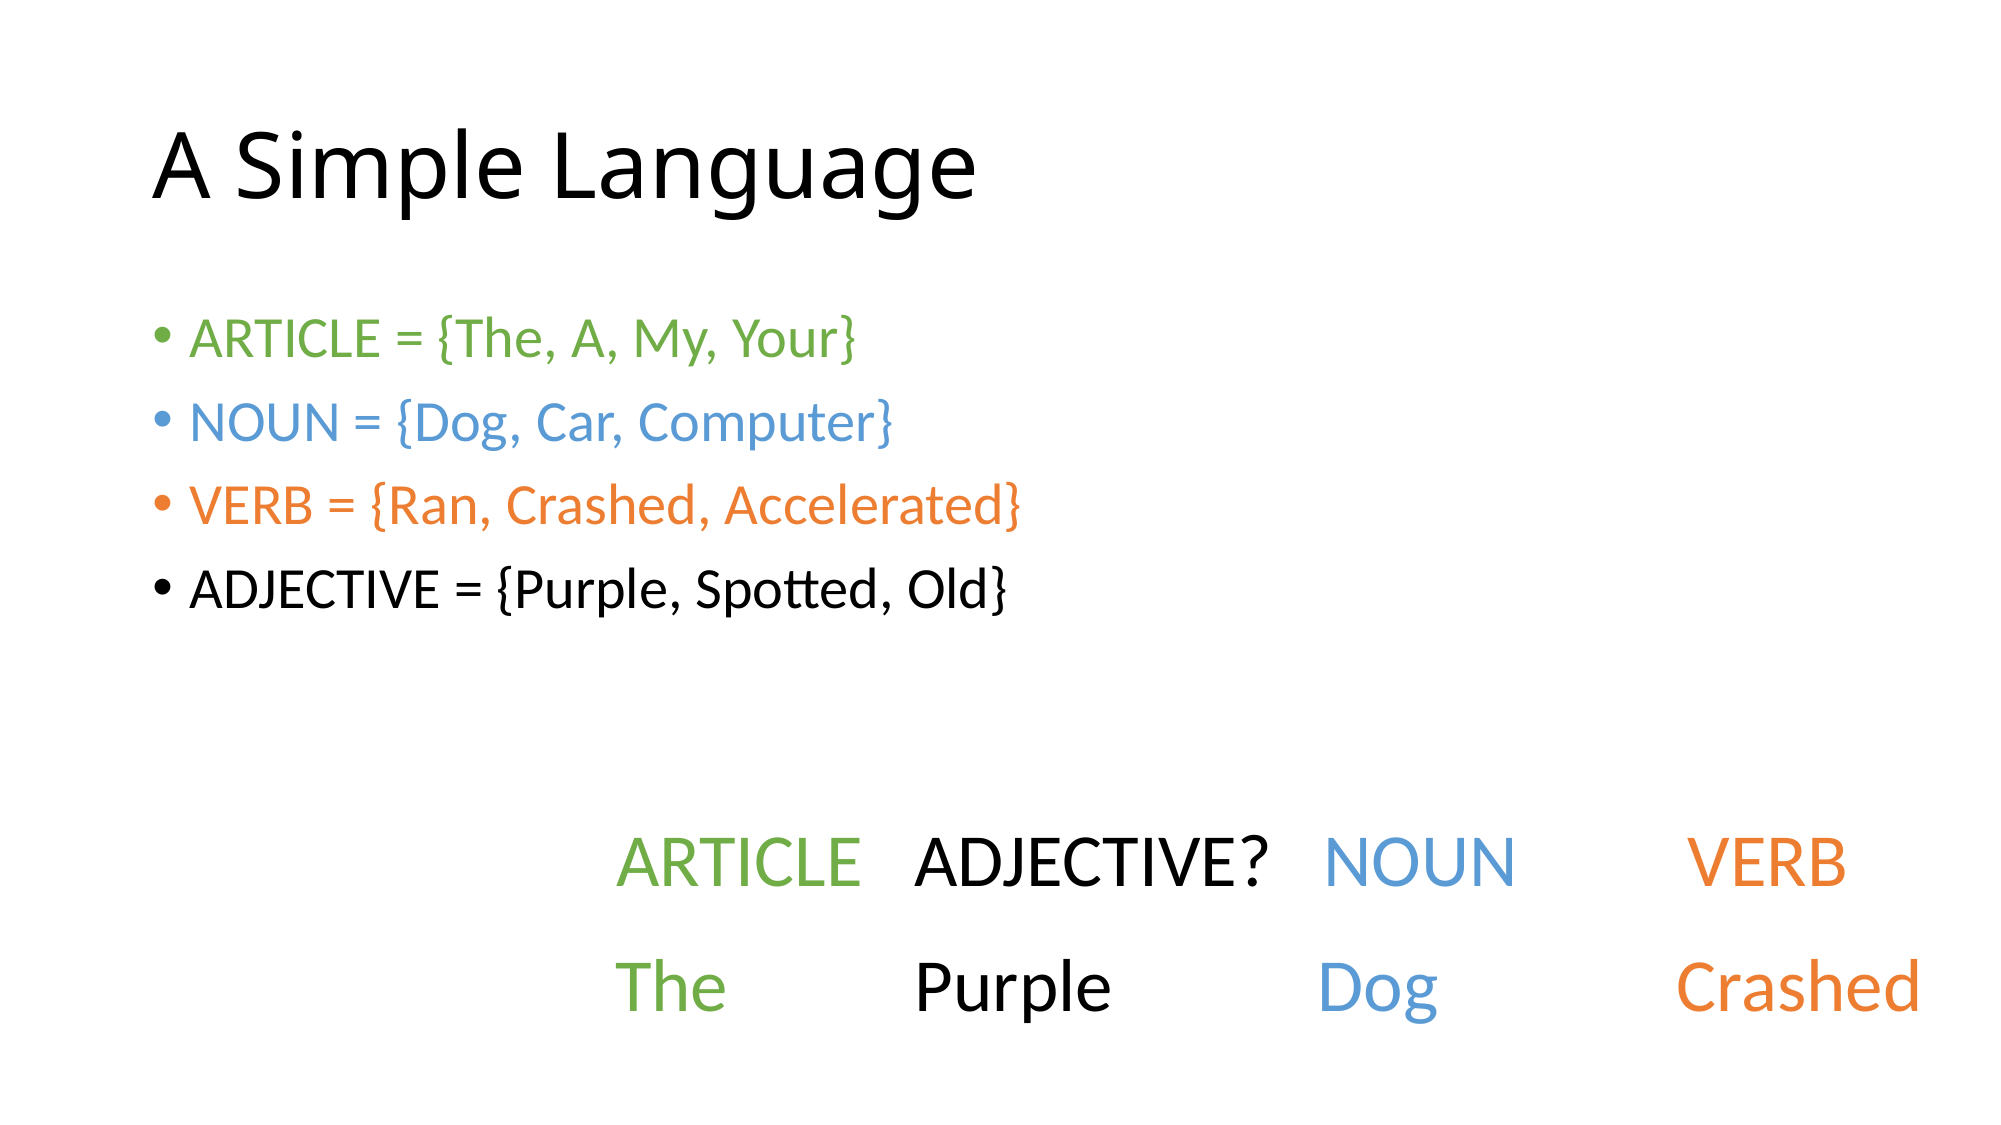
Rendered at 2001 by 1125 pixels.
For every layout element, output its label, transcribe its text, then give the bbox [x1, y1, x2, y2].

title A Simple Language [137, 59, 1863, 278]
text_box ARTICLE ADJECTIVE? NOUN VERB [601, 803, 1864, 909]
list ARTICLE = {The, A, My, Your} NOUN = {Dog, Car, Computer} VERB = {Ran, Crashed, Accelerated} ADJECTIVE = {Purple, Spotted, Old} [137, 299, 1831, 748]
text_box The Purple Dog Crashed [600, 929, 1938, 1035]
